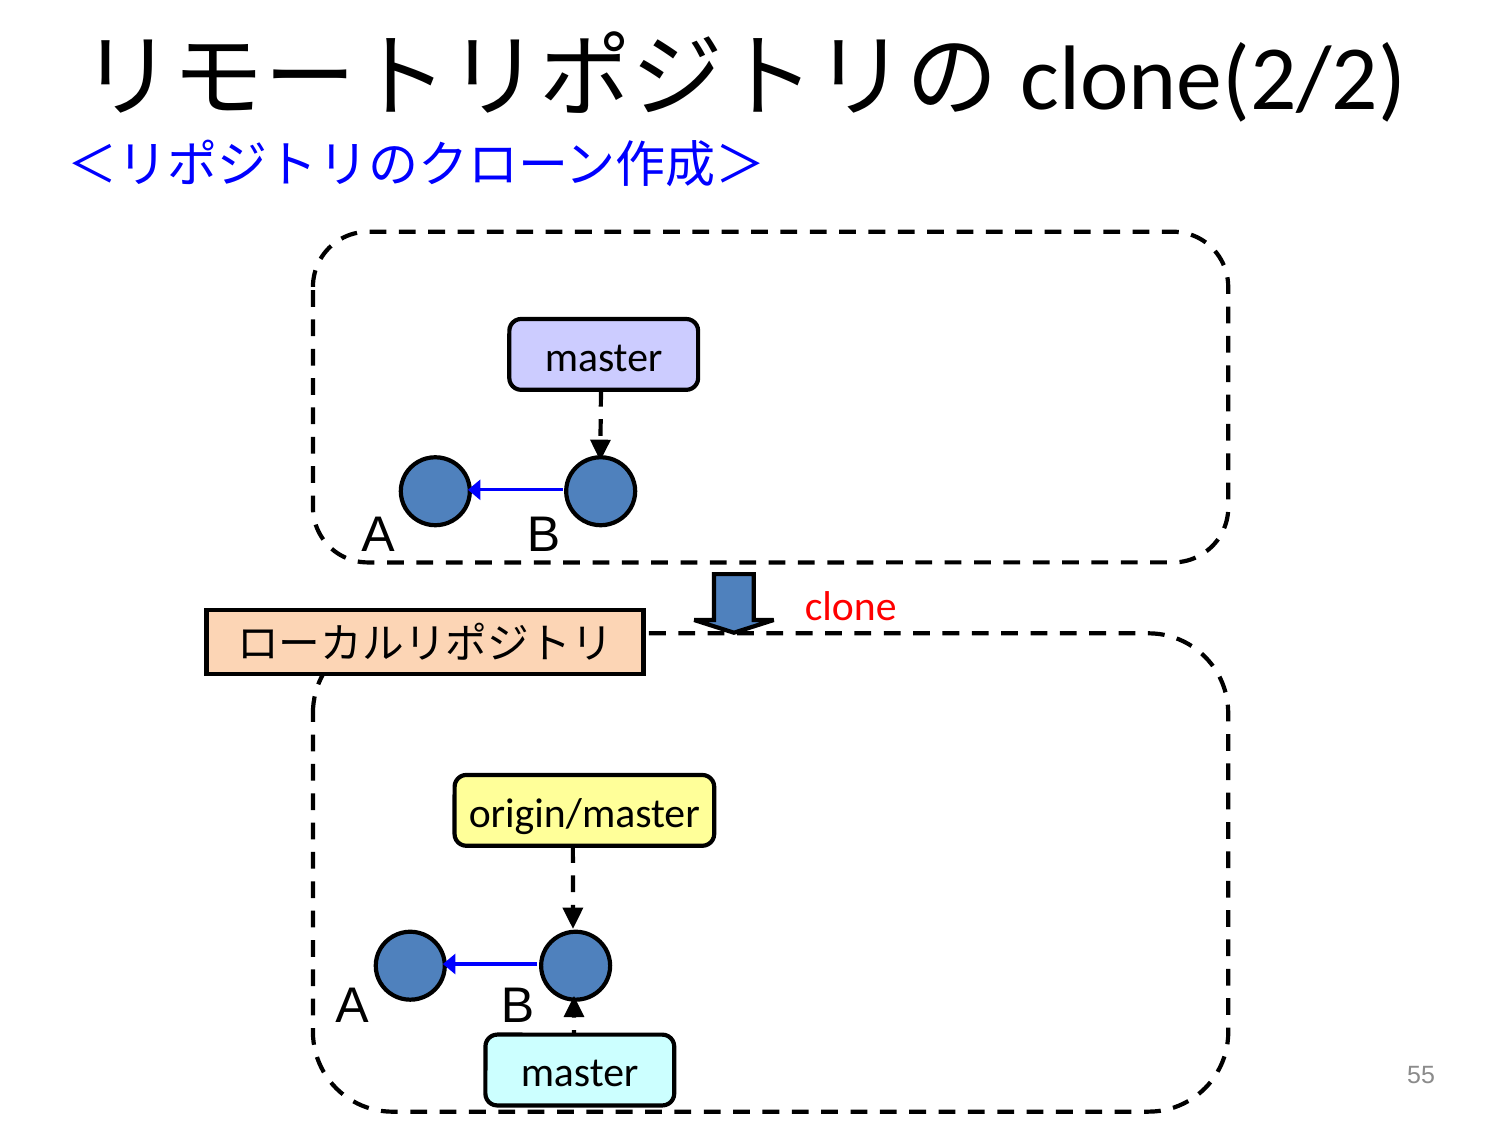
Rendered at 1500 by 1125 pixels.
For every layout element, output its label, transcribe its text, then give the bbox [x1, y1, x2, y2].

text_box [590, 434, 611, 457]
text_box ＜リポジトリのクローン作成＞ [53, 125, 975, 201]
text_box B [526, 501, 575, 562]
text_box [562, 901, 584, 929]
text_box master [485, 1034, 675, 1106]
title リモートリポジトリのclone(2/2) [58, 0, 1430, 146]
text_box ローカルリポジトリ [206, 609, 644, 675]
text_box [400, 457, 470, 526]
text_box [694, 574, 774, 633]
text_box [566, 457, 636, 526]
text_box [541, 931, 611, 1000]
text_box [312, 633, 1229, 1112]
text_box master [509, 318, 699, 390]
text_box A [361, 501, 409, 562]
slide_number 55 [1100, 1034, 1450, 1113]
text_box [563, 996, 585, 1017]
text_box A [335, 972, 383, 1033]
text_box origin/master [454, 774, 715, 846]
text_box B [500, 972, 549, 1033]
text_box clone [789, 571, 912, 636]
text_box [312, 231, 1229, 563]
text_box [375, 931, 445, 1000]
